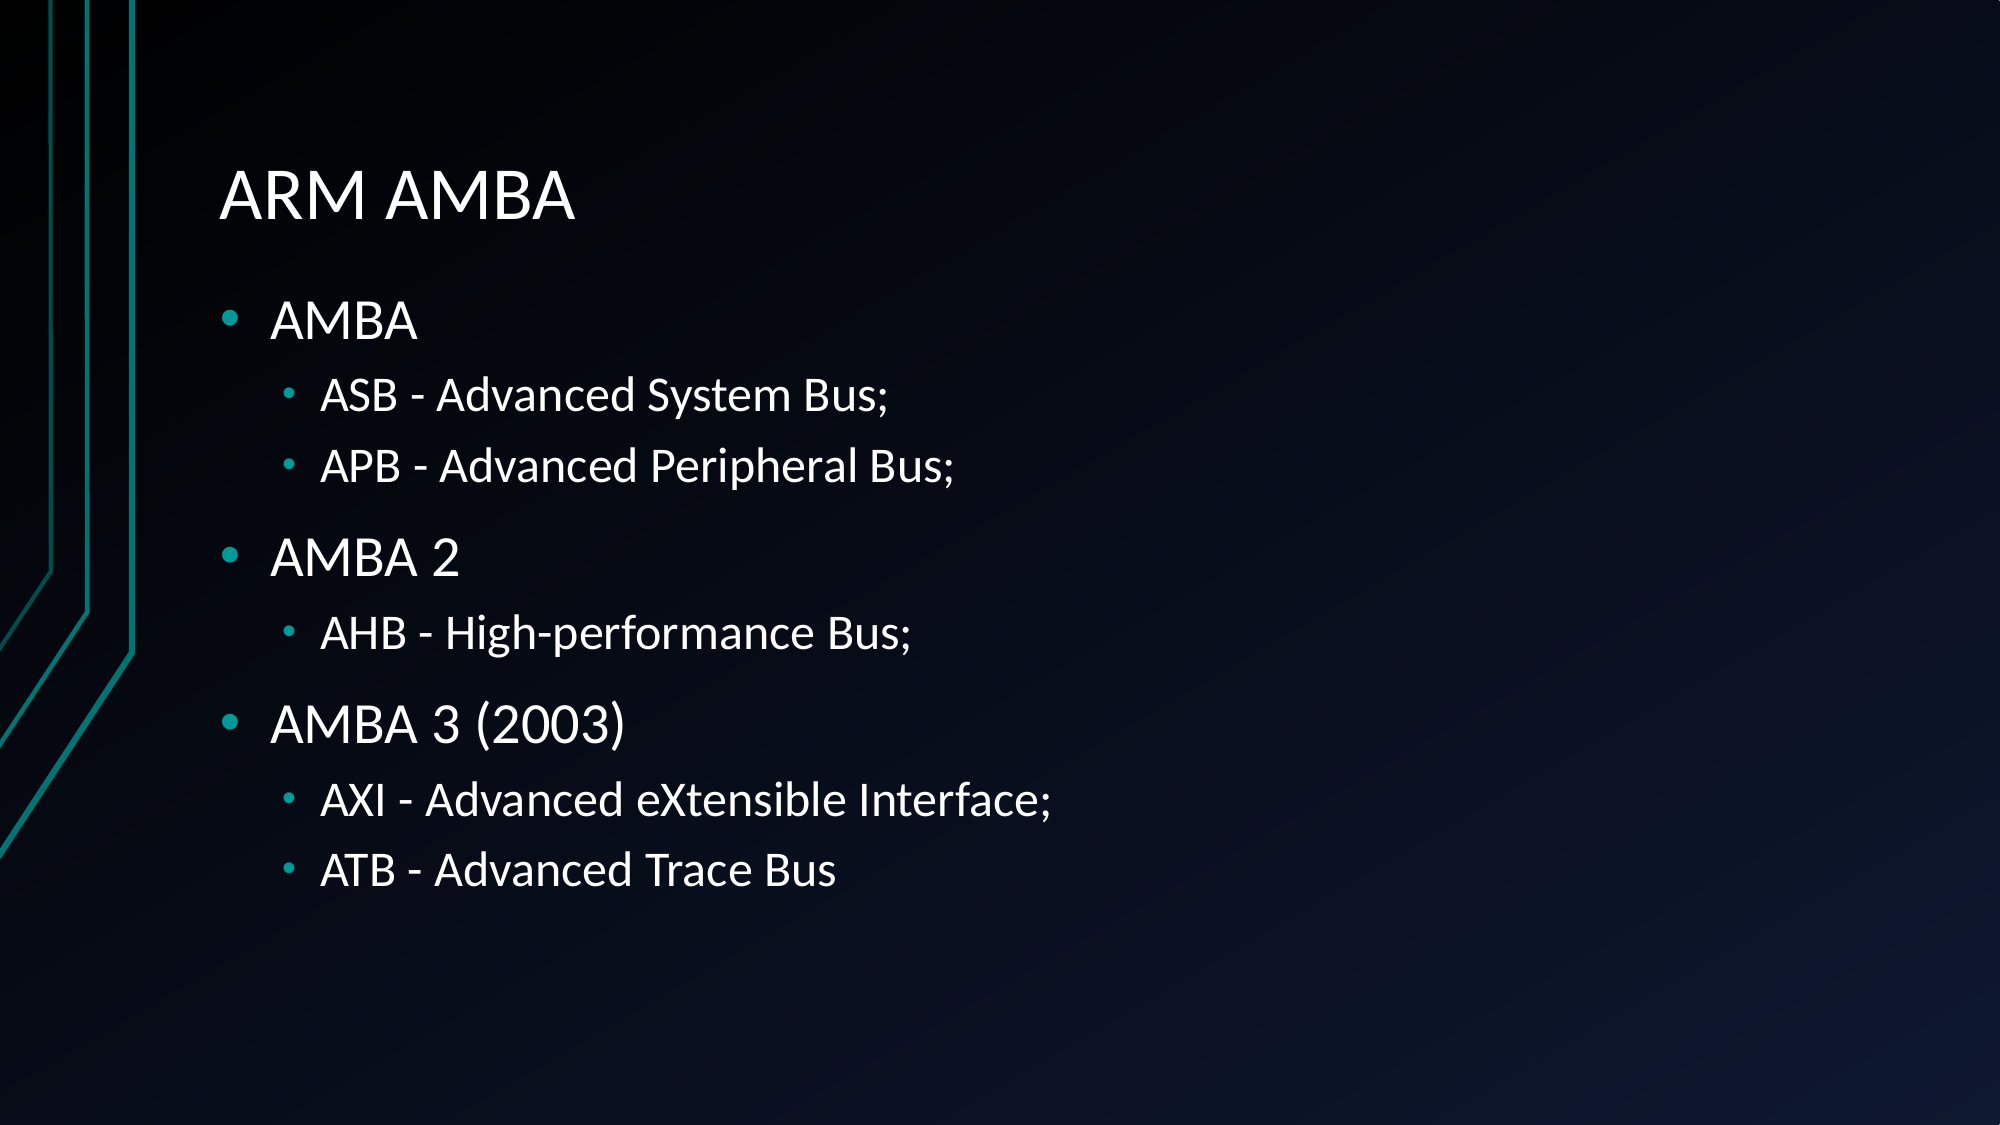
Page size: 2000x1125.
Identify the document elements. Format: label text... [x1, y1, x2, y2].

title ARM AMBA [199, 45, 1900, 246]
list AMBA ASB - Advanced System Bus; APB - Advanced Peripheral Bus; AMBA 2 AHB - High-performance Bus; AMBA 3 (2003) AXI - Advanced eXtensible Interface; ATB - Advanced Trace Bus [199, 279, 1900, 1012]
